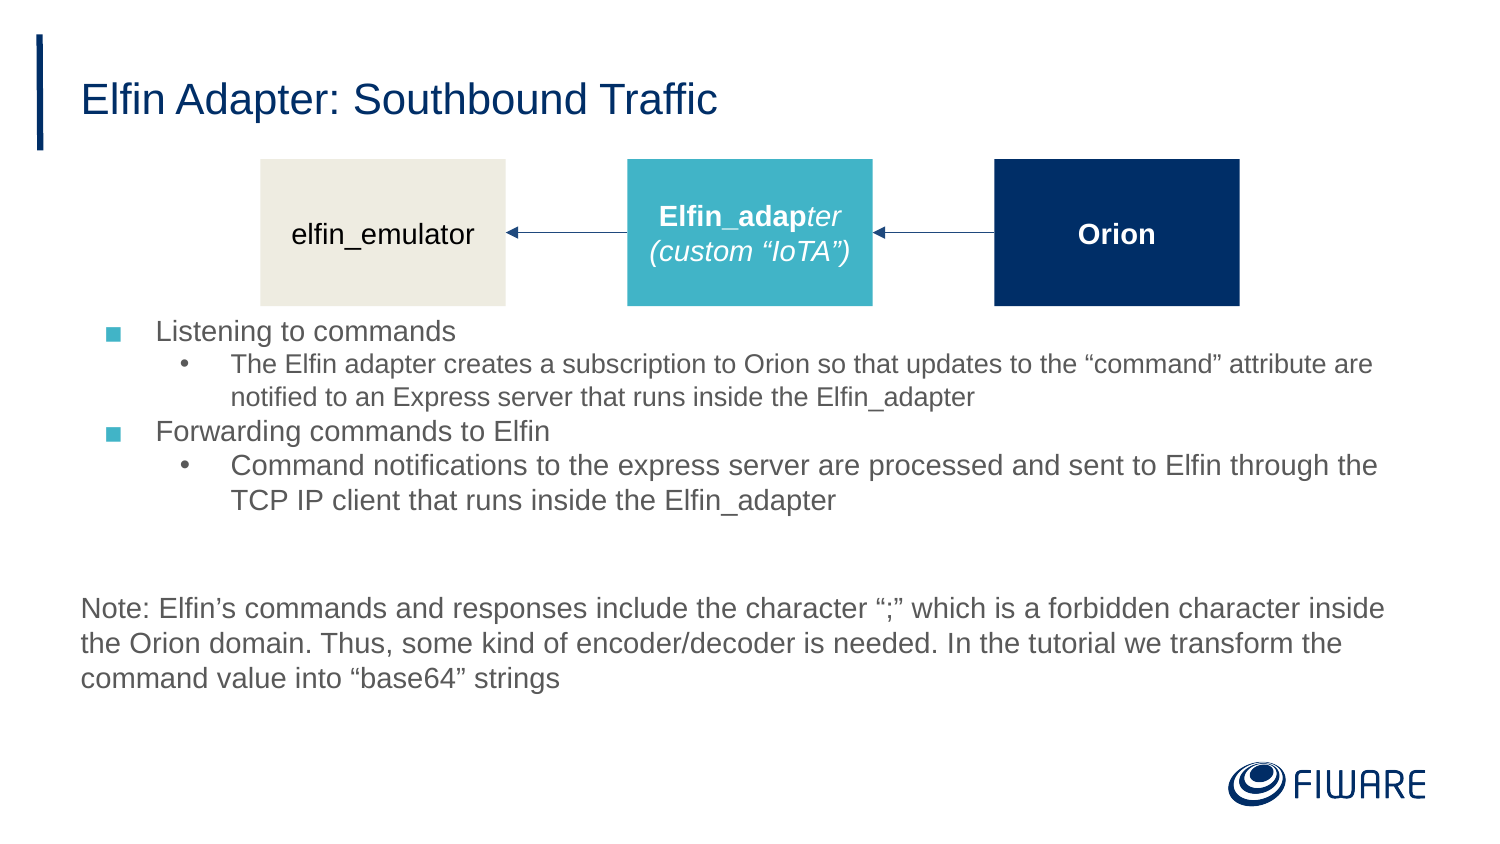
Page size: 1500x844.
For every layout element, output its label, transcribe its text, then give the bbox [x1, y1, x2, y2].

picture [1226, 774, 1429, 808]
list Listening to commands The Elfin adapter creates a subscription to Orion so that updates to the “command” attribute are notified to an Express server that runs inside the Elfin_adapter Forwarding commands to Elfin Command notifications to the express server are processed and sent to Elfin through the TCP IP client that runs inside the Elfin_adapter Note: Elfin’s commands and responses include the character “;” which is a forbidden character inside the Orion domain. Thus, some kind of encoder/decoder is needed. In the tutorial we transform the command value into “base64” strings [69, 306, 1430, 774]
text_box Orion [994, 159, 1240, 306]
text_box Elfin_adapter (custom “IoTA”) [627, 159, 873, 306]
title Elfin Adapter: Southbound Traffic [69, 35, 1361, 160]
text_box elfin_emulator [260, 159, 506, 306]
